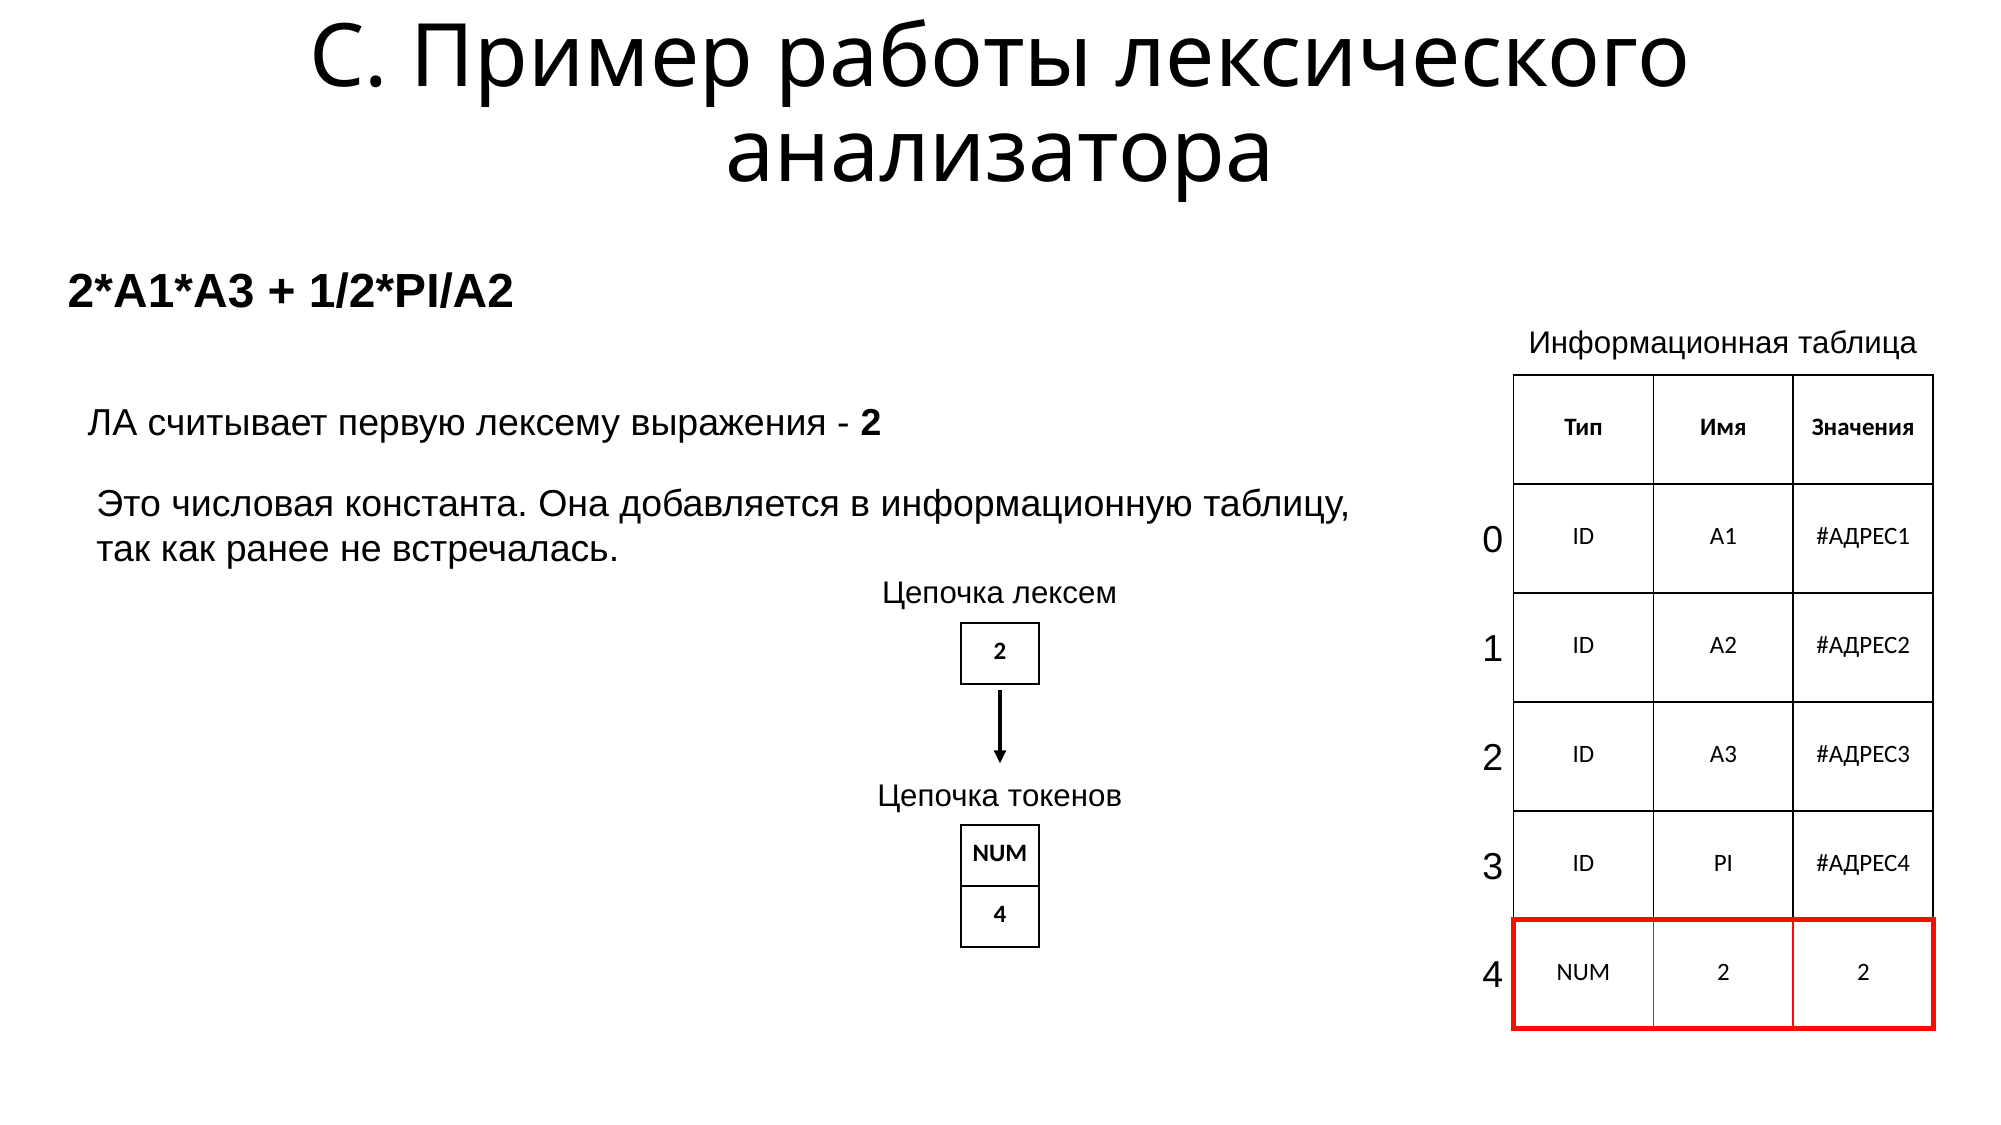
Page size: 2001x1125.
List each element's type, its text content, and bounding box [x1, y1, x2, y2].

table_cell PI [1654, 812, 1792, 917]
table_cell #АДРЕС1 [1794, 485, 1932, 592]
text_box 4 [1474, 942, 1511, 1003]
table_cell #АДРЕС3 [1794, 703, 1932, 810]
text_box Цепочка токенов [869, 767, 1131, 821]
text_box 2 [1474, 725, 1511, 786]
table_cell ID [1514, 485, 1653, 592]
text_box Цепочка лексем [874, 577, 1126, 618]
table_header 2 [962, 624, 1038, 683]
text_box 2*A1*A3 + 1/2*PI/A2 [60, 262, 523, 325]
table_header 2 [1794, 922, 1931, 1026]
text_box 0 [1474, 507, 1511, 568]
table_cell 4 [962, 887, 1038, 946]
table_header 2 [1654, 922, 1792, 1026]
text_box [993, 689, 1007, 764]
text_box Информационная таблица [1520, 314, 1926, 367]
table_header NUM [1516, 922, 1653, 1026]
table_header Значения [1794, 376, 1932, 483]
table_cell A3 [1654, 703, 1792, 810]
table_header NUM [962, 826, 1038, 885]
table_cell A1 [1654, 485, 1792, 592]
text_box ЛА считывает первую лексему выражения - 2 [80, 389, 890, 450]
title C. Пример работы лексического анализатора [136, 37, 1863, 175]
text_box 3 [1474, 834, 1511, 895]
table_header Тип [1514, 376, 1653, 483]
table_cell #АДРЕС4 [1794, 812, 1932, 917]
table_cell ID [1514, 703, 1653, 810]
table_cell #АДРЕС2 [1794, 594, 1932, 701]
table_cell ID [1514, 812, 1653, 917]
table_cell A2 [1654, 594, 1792, 701]
text_box 1 [1474, 616, 1511, 677]
table_header Имя [1654, 376, 1792, 483]
text_box Это числовая константа. Она добавляется в информационную таблицу, так как ранее не встречалась. [88, 471, 1359, 577]
table_cell ID [1514, 594, 1653, 701]
